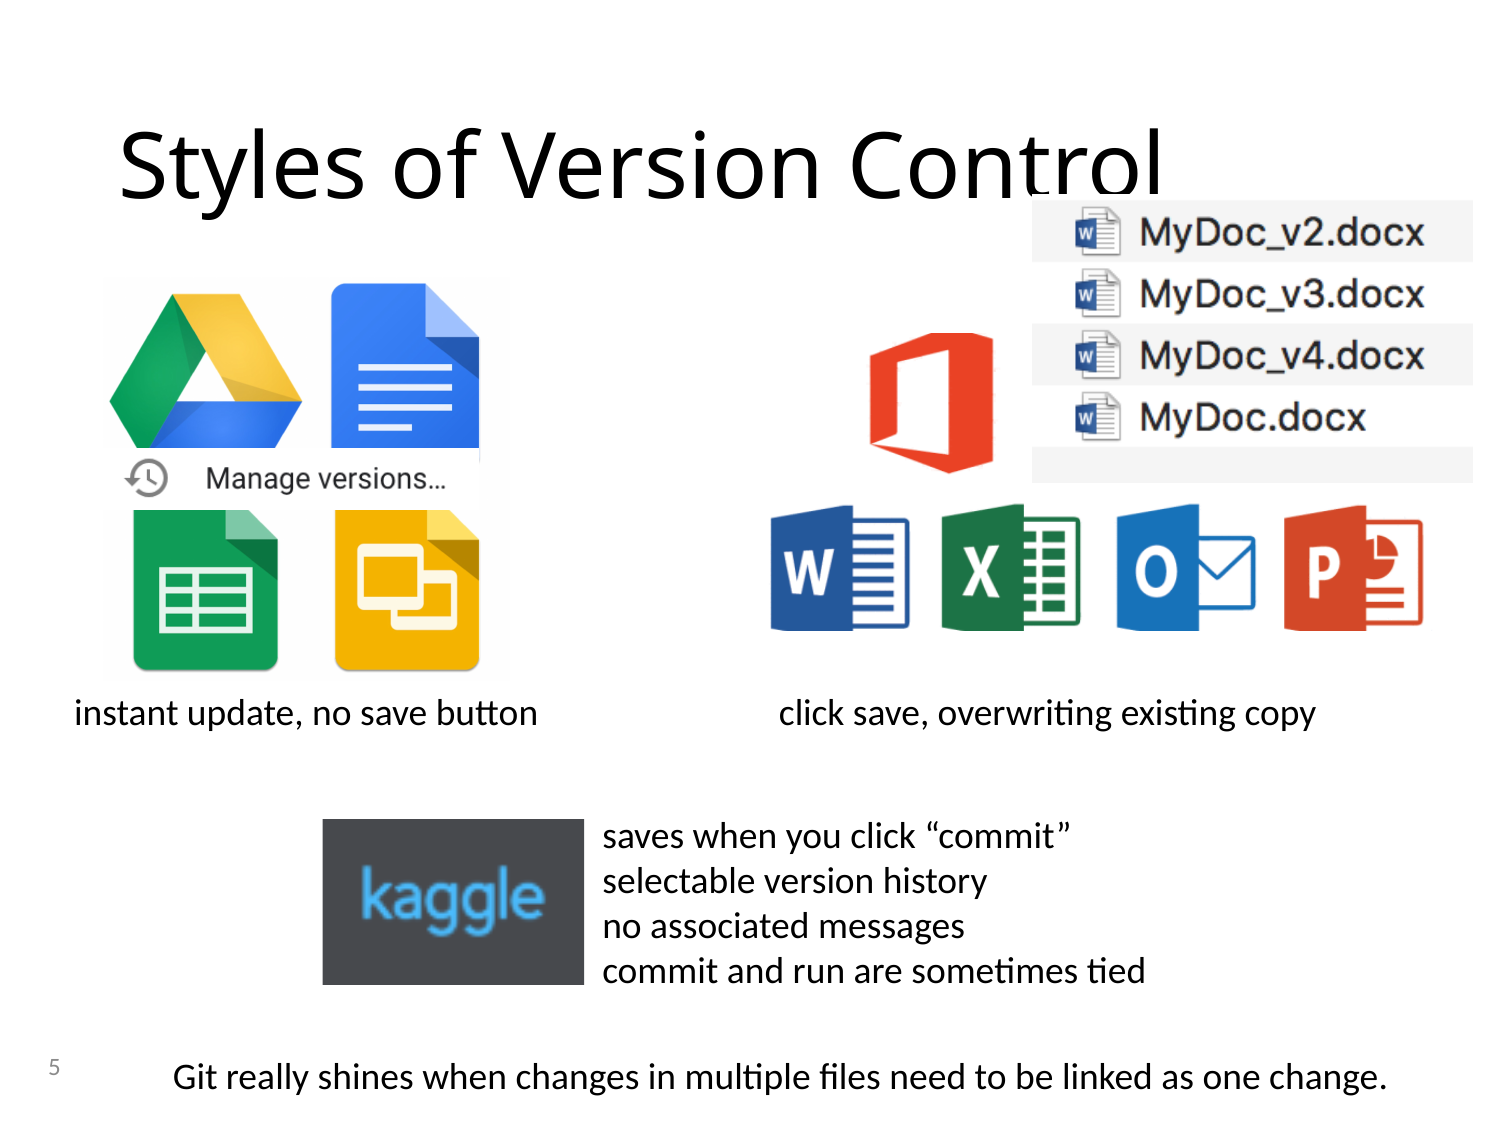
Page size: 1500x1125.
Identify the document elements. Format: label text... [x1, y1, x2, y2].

text_box saves when you click “commit” selectable version history no associated messages commit and run are sometimes tied [587, 803, 1163, 999]
text_box Git really shines when changes in multiple files need to be linked as one change. [158, 1044, 1405, 1105]
text_box click save, overwriting existing copy [764, 680, 1332, 740]
title Styles of Version Control [103, 59, 1397, 278]
picture [103, 277, 510, 681]
picture [322, 819, 585, 985]
picture [741, 194, 1473, 631]
text_box instant update, no save button [59, 680, 554, 741]
slide_number 4 [33, 1035, 371, 1096]
